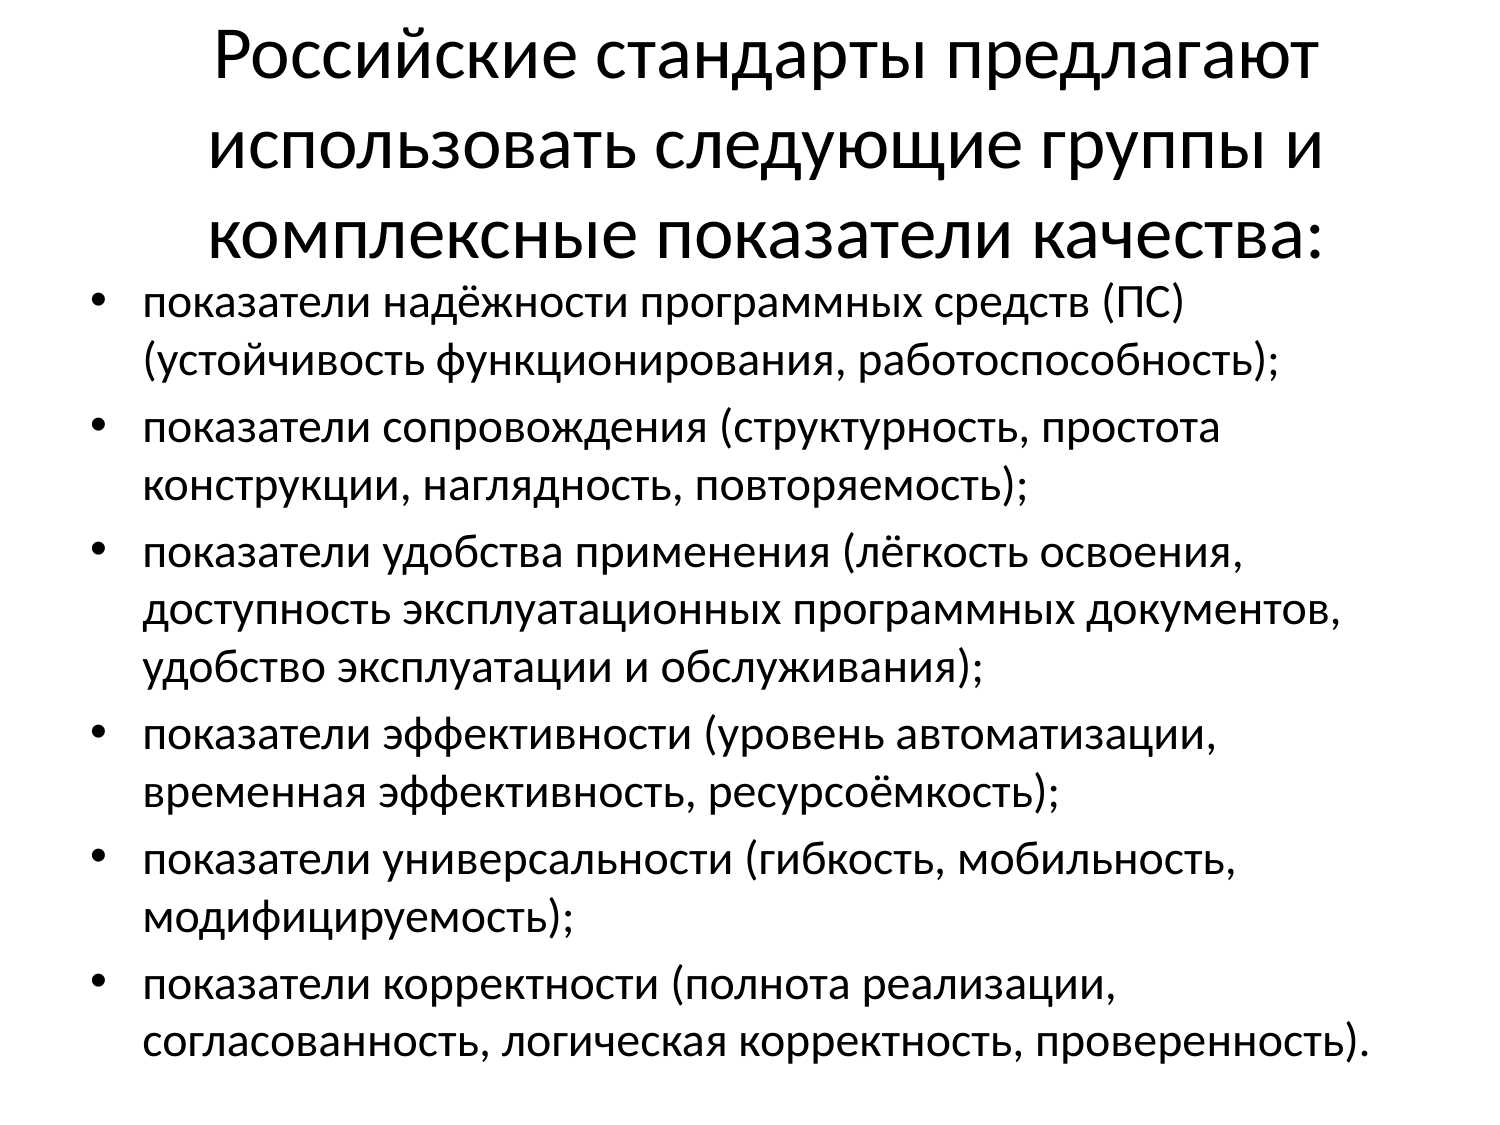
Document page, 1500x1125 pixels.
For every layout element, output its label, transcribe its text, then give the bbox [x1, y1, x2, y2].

title Российские стандарты предлагают использовать следующие группы и комплексные показатели качества: [75, 45, 1459, 233]
list показатели надёжности программных средств (ПС) (устойчивость функционирования, работоспособность); показатели сопровождения (структурность, простота конструкции, наглядность, повторяемость); показатели удобства применения (лёгкость освоения, доступность эксплуатационных программных документов, удобство эксплуатации и обслуживания); показатели эффективности (уровень автоматизации, временная эффективность, ресурсоёмкость); показатели универсальности (гибкость, мобильность, модифицируемость); показатели корректности (полнота реализации, согласованность, логическая корректность, проверенность). [75, 262, 1425, 1083]
